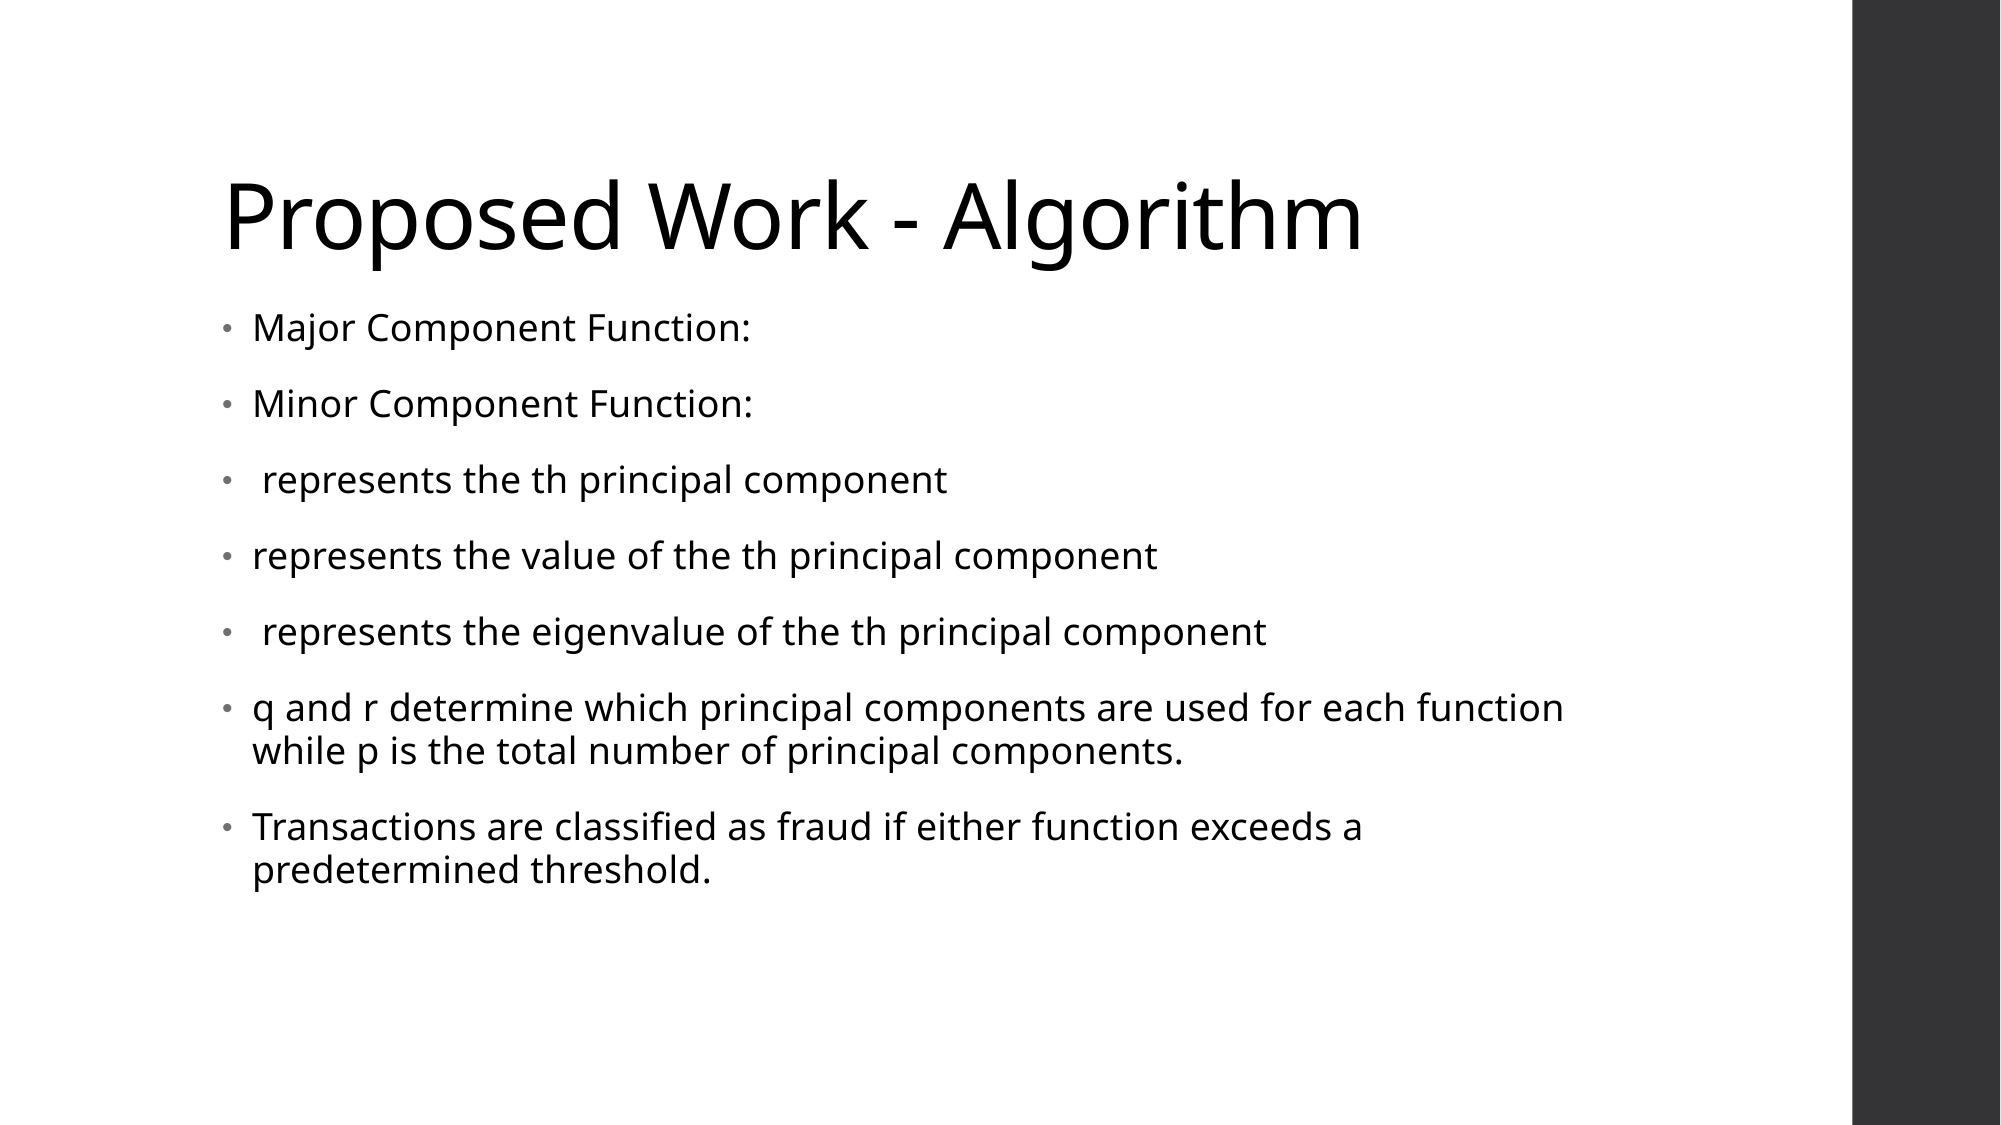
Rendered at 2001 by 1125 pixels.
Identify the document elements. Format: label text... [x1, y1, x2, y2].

title Proposed Work - Algorithm [206, 60, 1797, 278]
